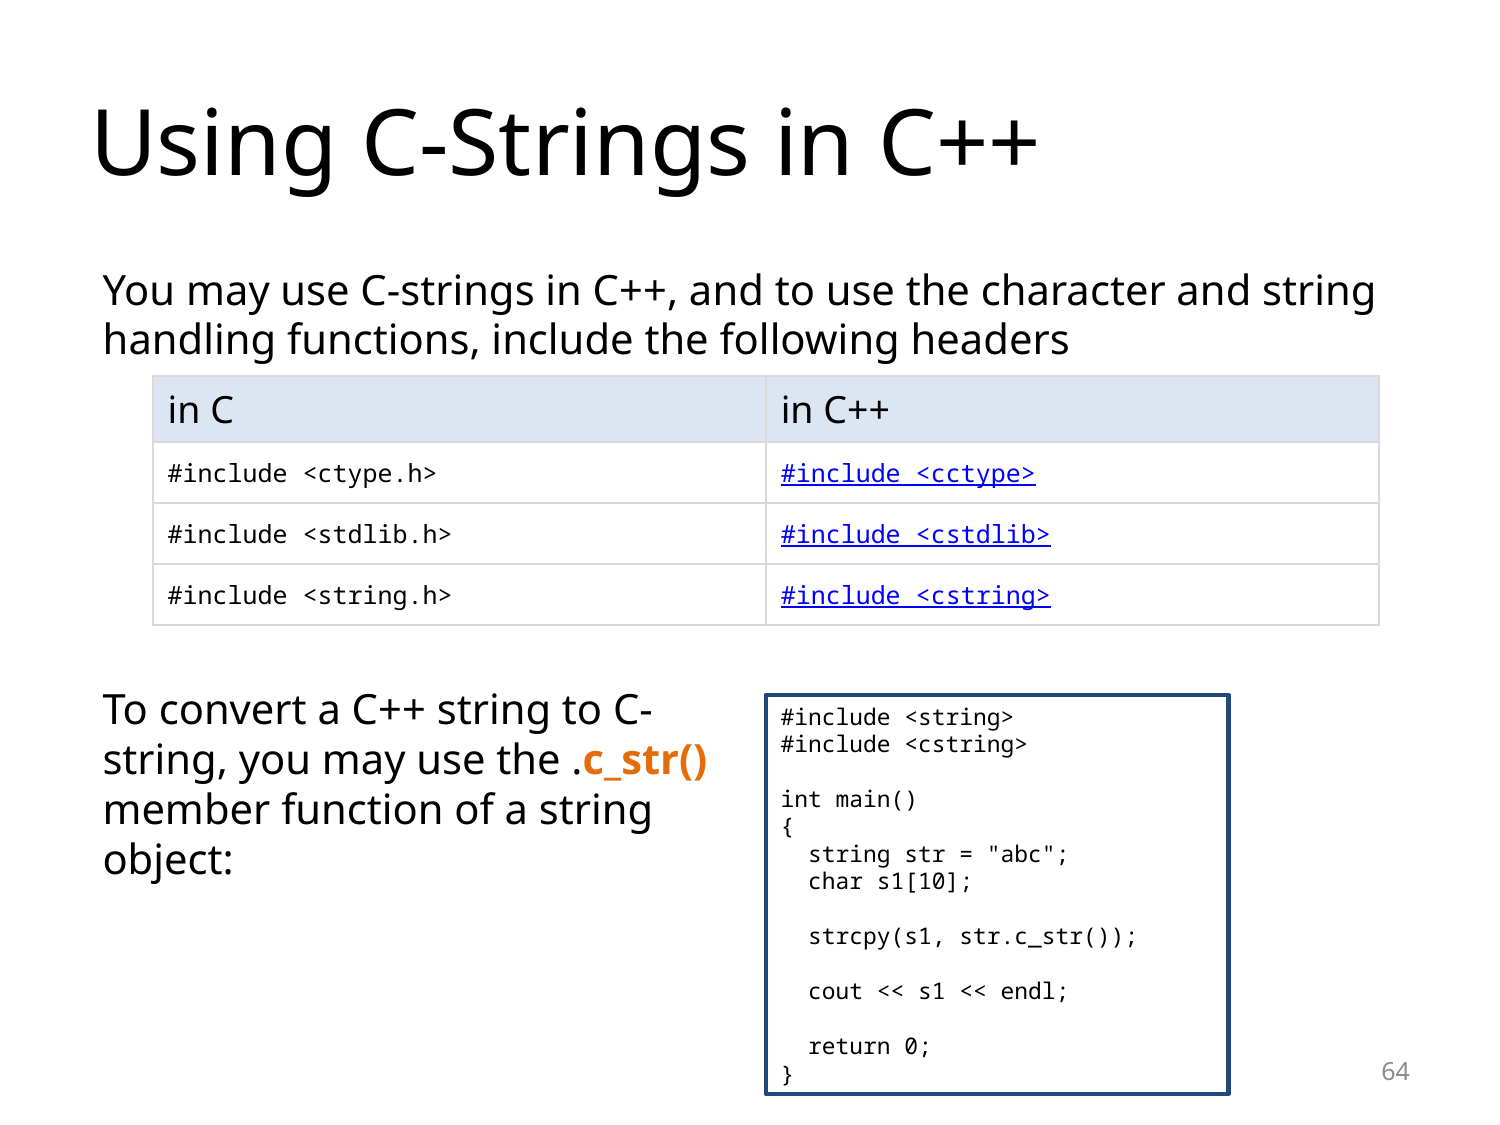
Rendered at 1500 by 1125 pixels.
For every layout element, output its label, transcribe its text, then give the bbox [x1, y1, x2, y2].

table_cell #include <string.h> [154, 565, 765, 624]
slide_number 64 [1074, 1042, 1425, 1103]
table_cell #include <cctype> [767, 443, 1378, 502]
table_cell #include <ctype.h> [154, 443, 765, 502]
table_cell #include <cstring> [767, 565, 1378, 624]
text_box To convert a C++ string to C-string, you may use the .c_str() member function of a string object: [87, 675, 790, 890]
table_header in C++ [767, 377, 1378, 441]
table_cell #include <stdlib.h> [154, 504, 765, 563]
text_box #include <string> #include <cstring> int main() { string str = "abc"; char s1[10]; strcpy(s1, str.c_str()); cout << s1 << endl; return 0; } [764, 693, 1231, 1096]
list You may use C-strings in C++, and to use the character and string handling functions, include the following headers [87, 255, 1438, 999]
title Using C-Strings in C++ [75, 45, 1425, 233]
table_cell #include <cstdlib> [767, 504, 1378, 563]
table_header in C [154, 377, 765, 441]
